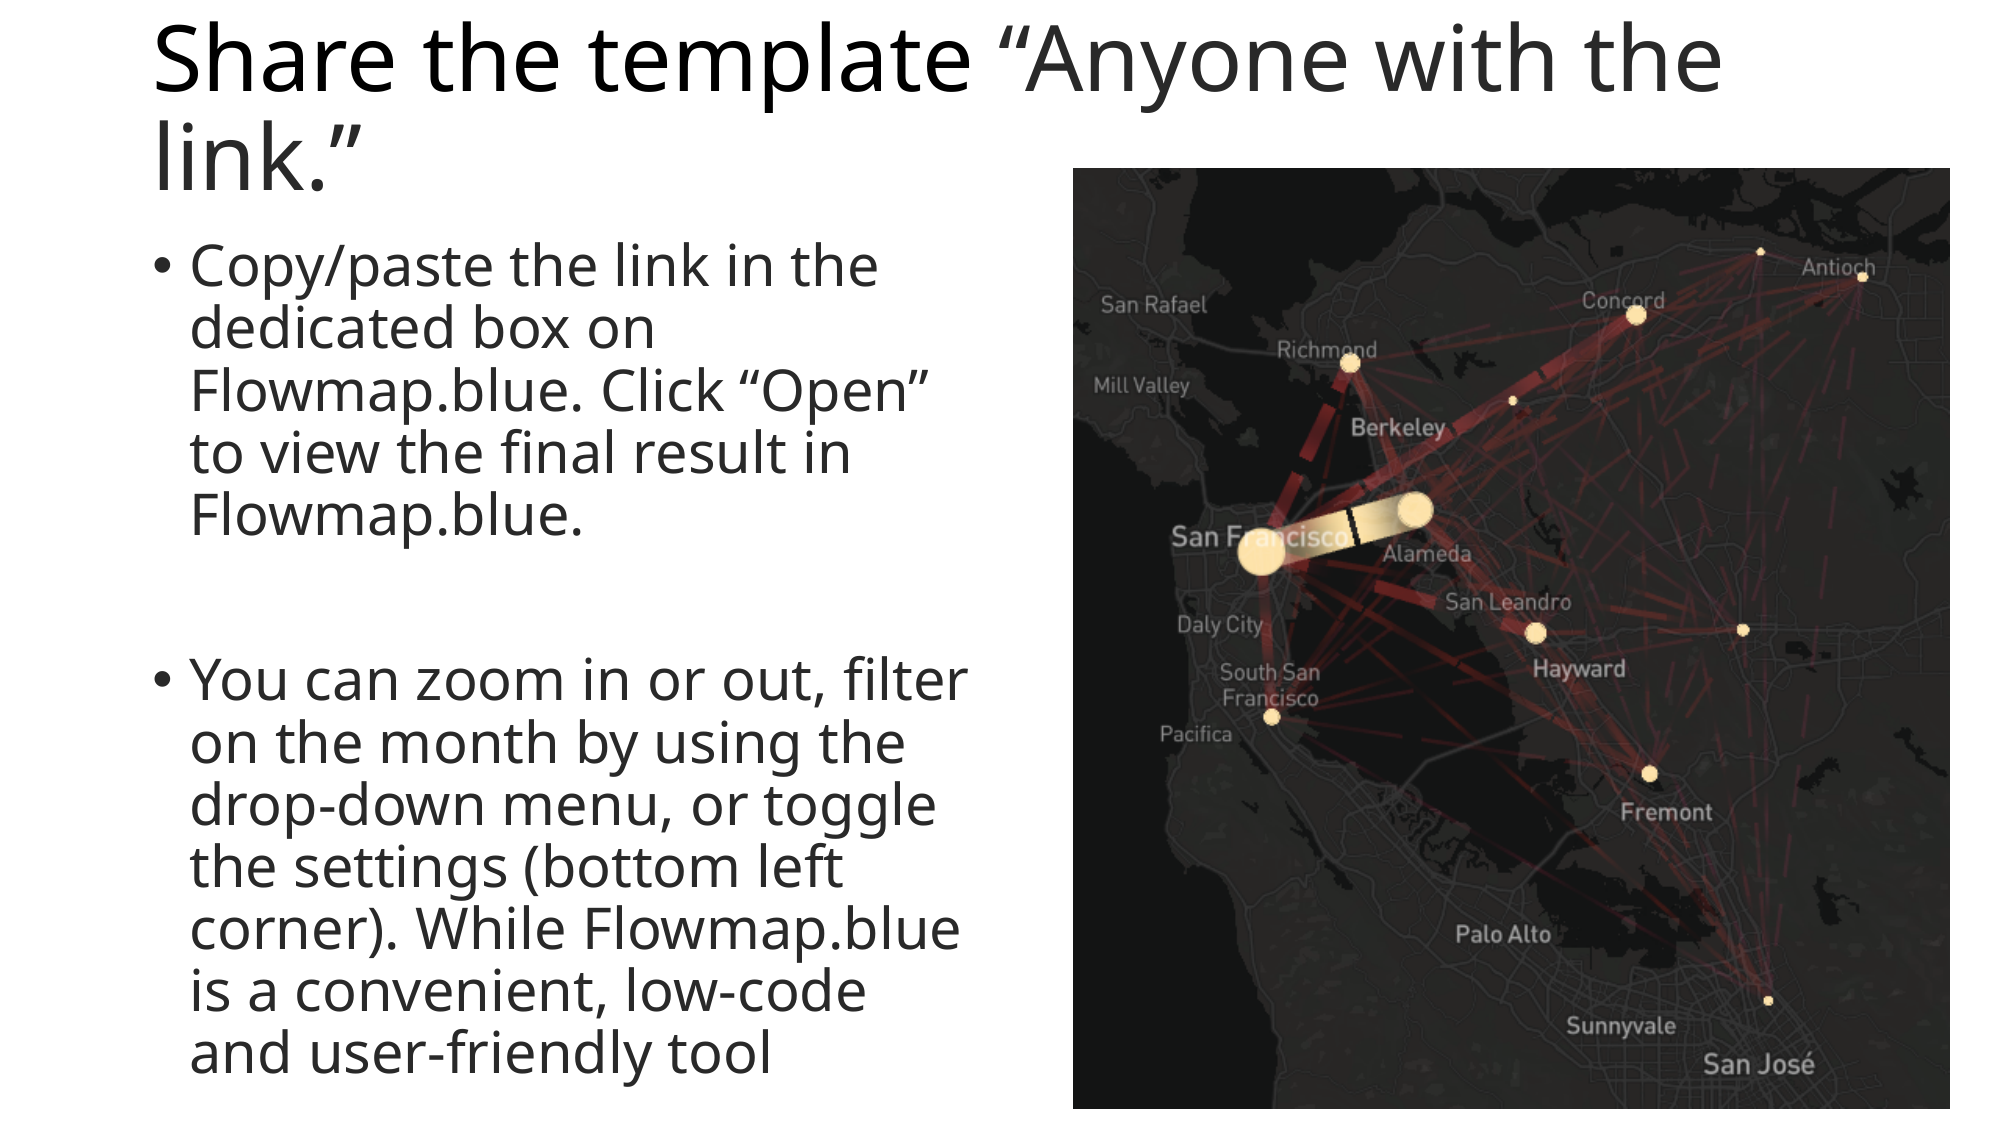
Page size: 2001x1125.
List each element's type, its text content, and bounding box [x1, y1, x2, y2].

list Copy/paste the link in the dedicated box on Flowmap.blue. Click “Open” to view the final result in Flowmap.blue. You can zoom in or out, filter on the month by using the drop-down menu, or toggle the settings (bottom left corner). While Flowmap.blue is a convenient, low-code and user-friendly tool [137, 229, 1000, 1100]
title Share the template “Anyone with the link.” [137, 3, 1863, 221]
picture [1073, 168, 1950, 1109]
